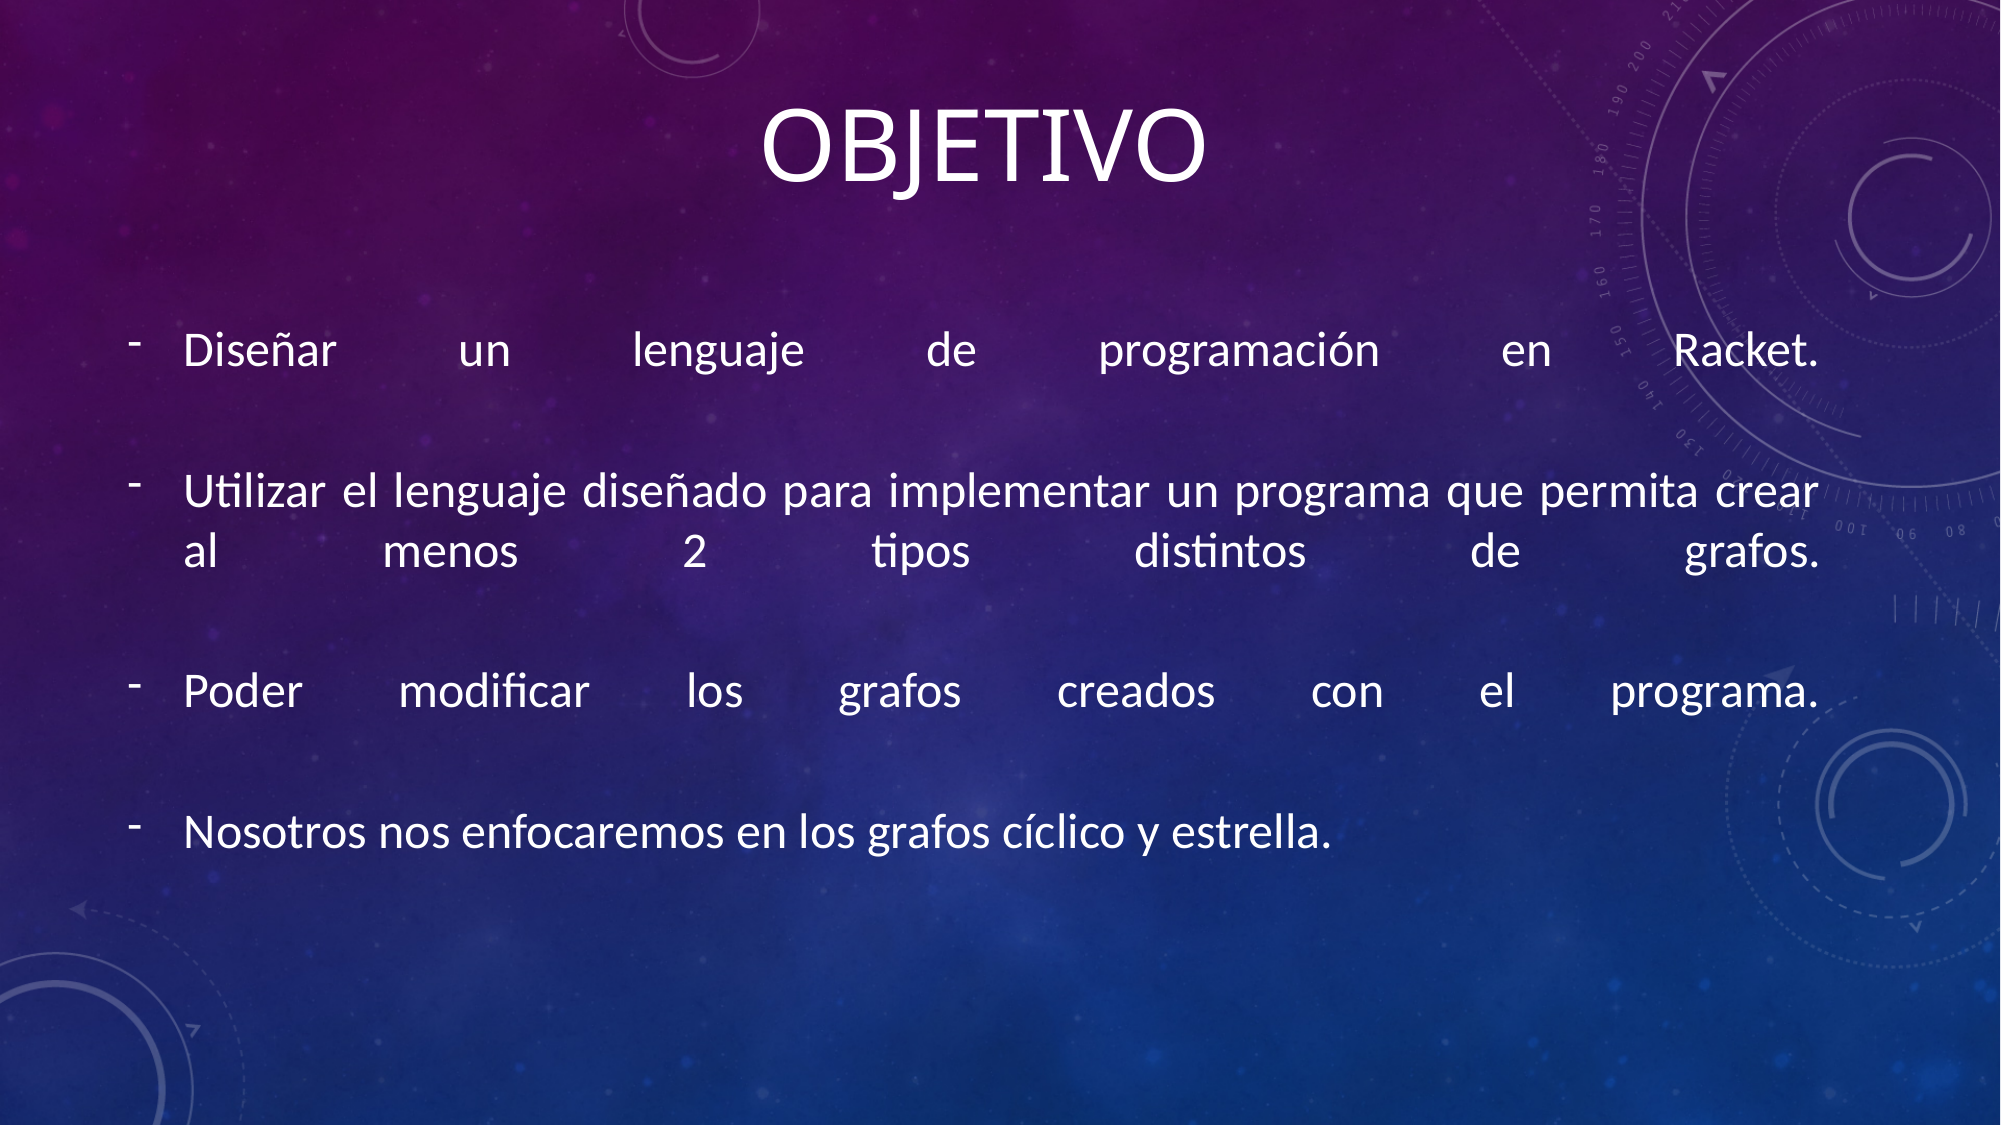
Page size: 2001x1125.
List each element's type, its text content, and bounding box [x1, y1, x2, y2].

list Diseñar un lenguaje de programación en Racket. Utilizar el lenguaje diseñado para implementar un programa que permita crear al menos 2 tipos distintos de grafos. Poder modificar los grafos creados con el programa. Nosotros nos enfocaremos en los grafos cíclico y estrella. [112, 308, 1836, 1036]
title OBJETIVO [112, 78, 1857, 210]
picture [0, 0, 2001, 1125]
